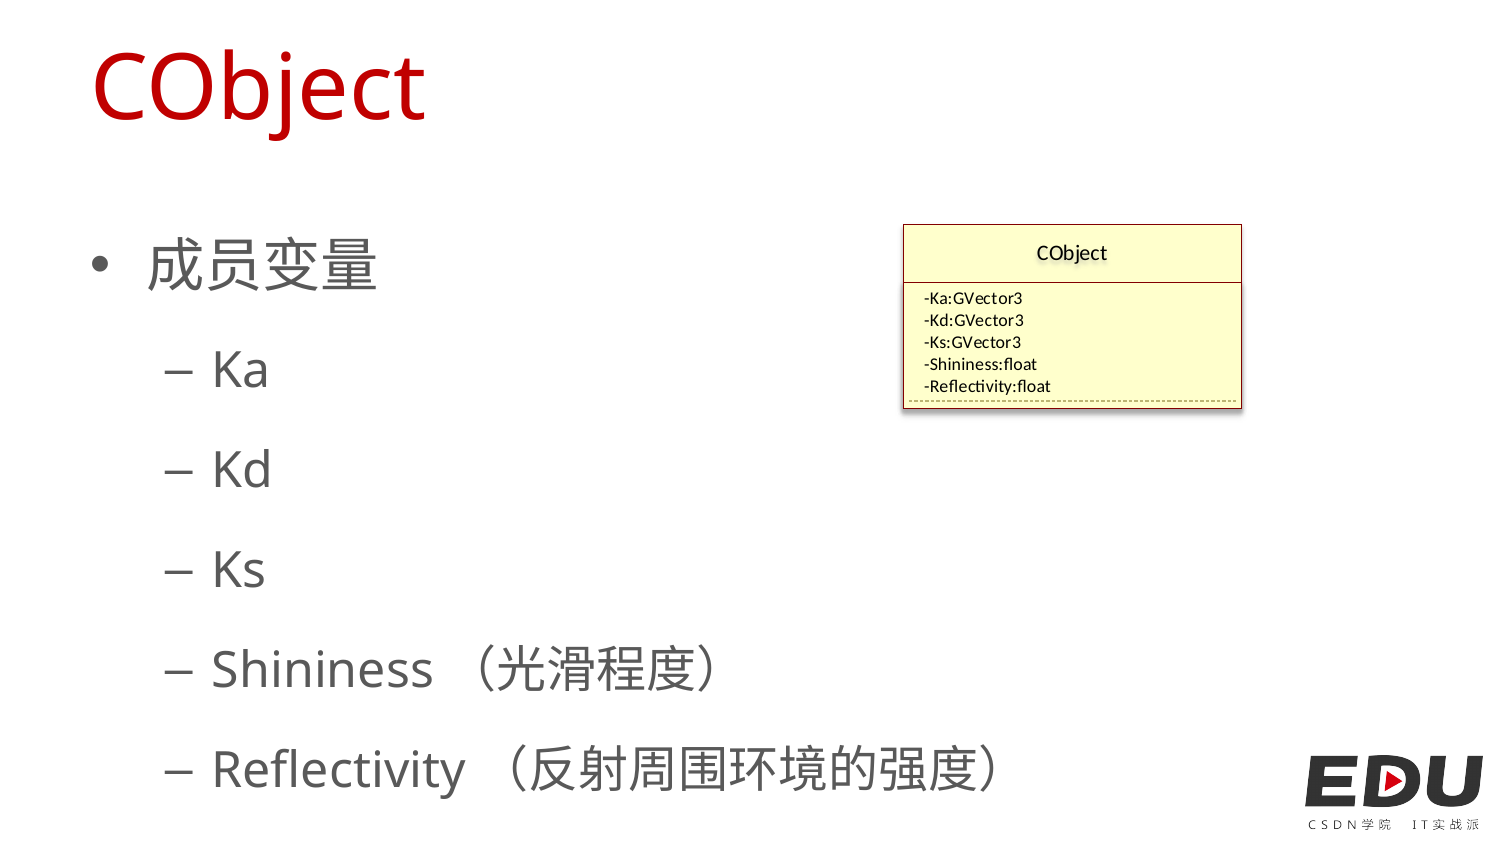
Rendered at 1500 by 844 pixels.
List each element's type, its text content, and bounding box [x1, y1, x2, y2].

picture [890, 220, 1254, 428]
title CObject [75, 20, 1425, 137]
text_box 成员变量 Ka Kd Ks Shininess（光滑程度） Reflectivity（反射周围环境的强度） [74, 185, 1425, 830]
picture [1305, 755, 1483, 830]
